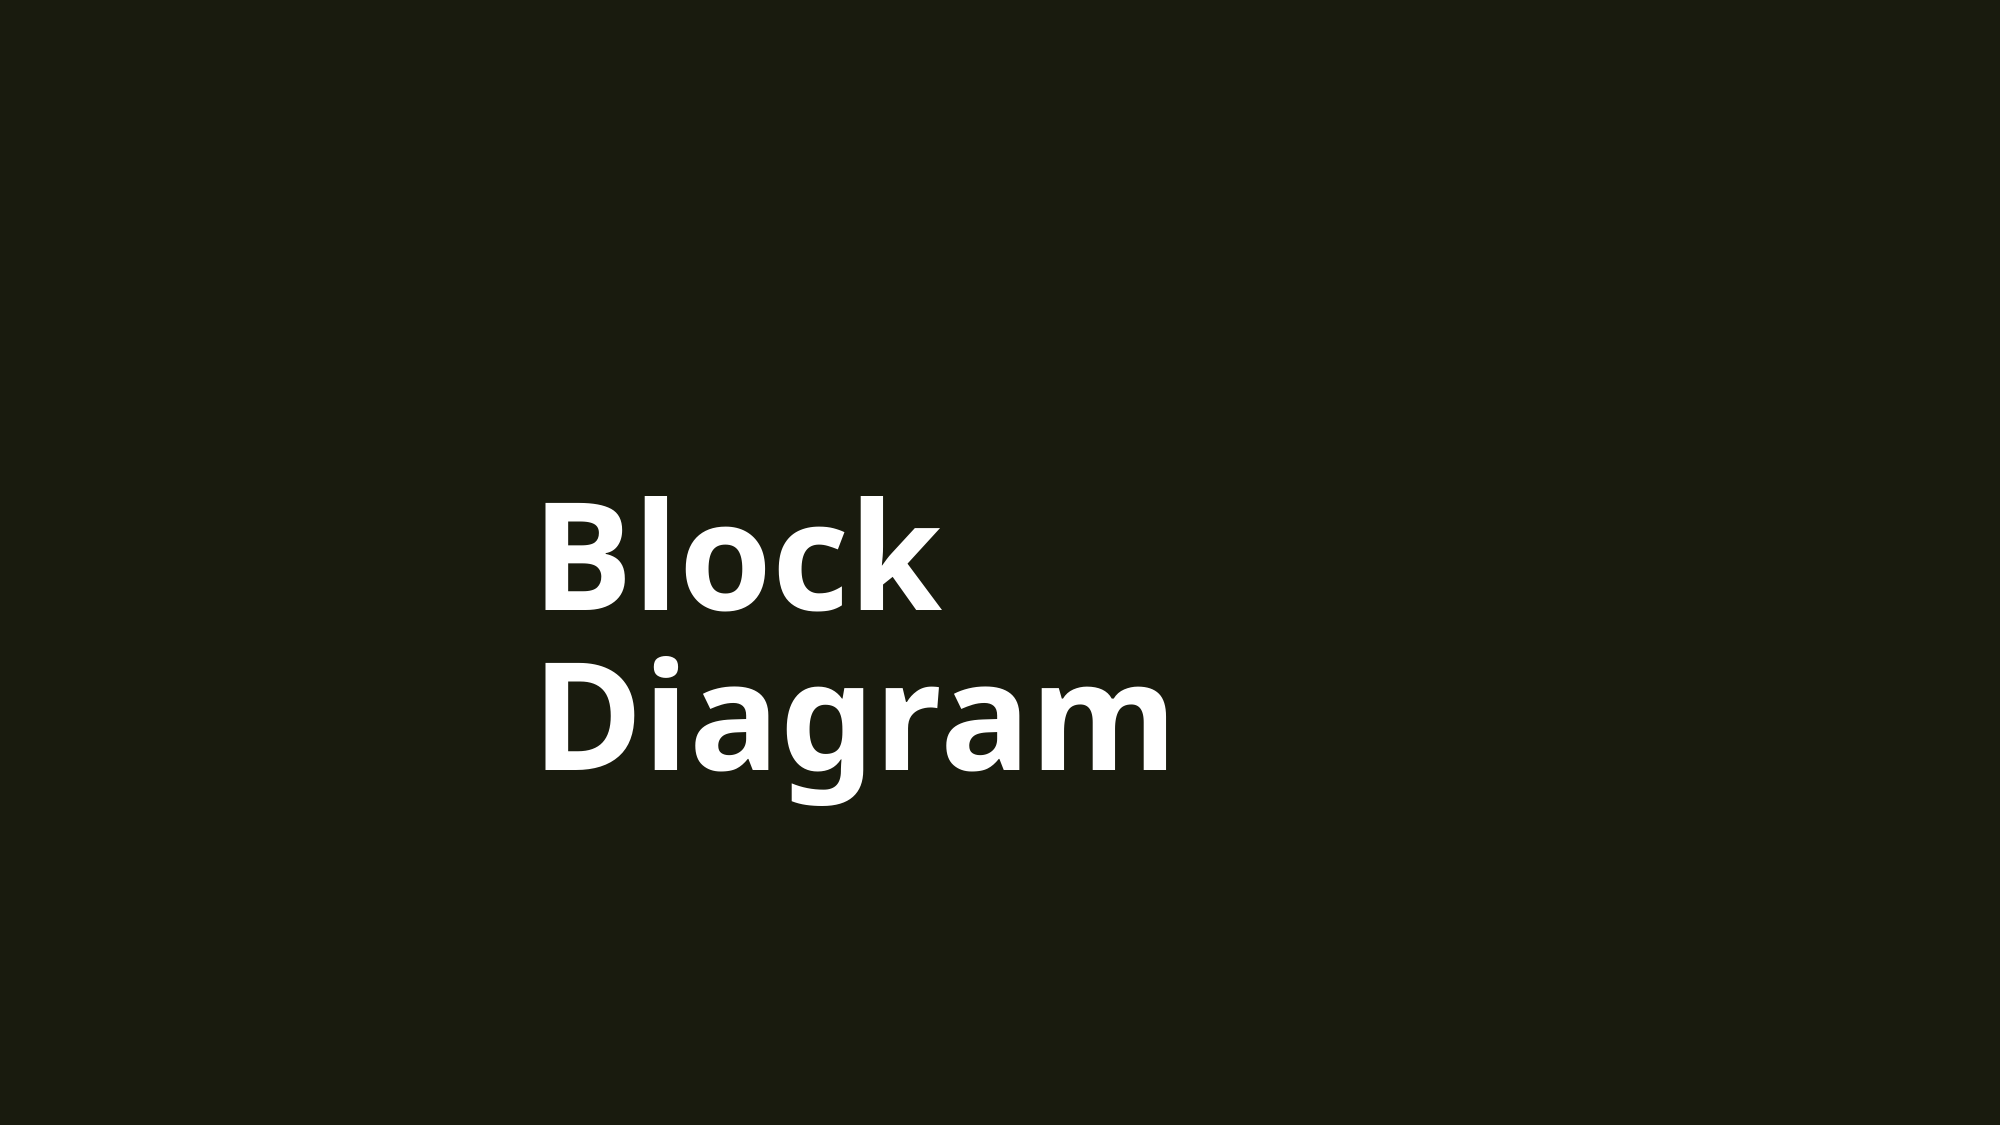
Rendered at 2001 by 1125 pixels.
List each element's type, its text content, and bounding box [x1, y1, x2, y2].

title Block Diagram [517, 474, 1482, 651]
